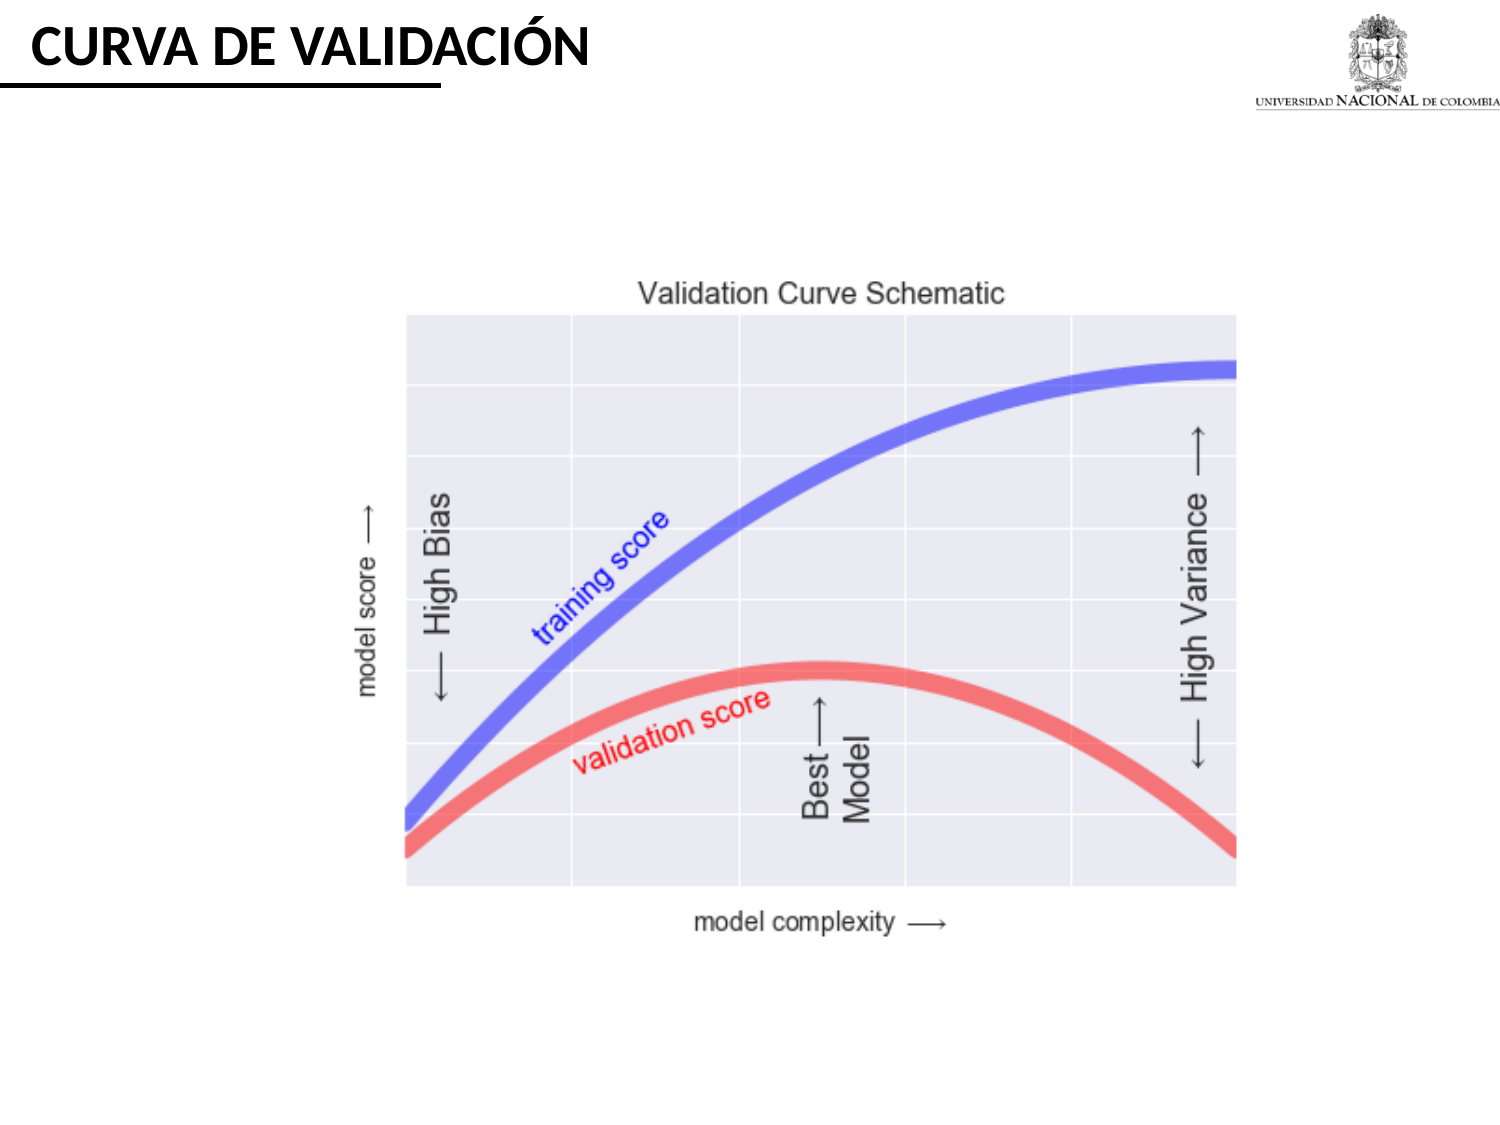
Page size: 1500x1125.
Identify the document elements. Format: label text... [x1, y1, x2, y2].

picture [271, 239, 1345, 978]
text_box CURVA DE VALIDACIÓN [16, 0, 801, 86]
picture [1255, 14, 1500, 113]
